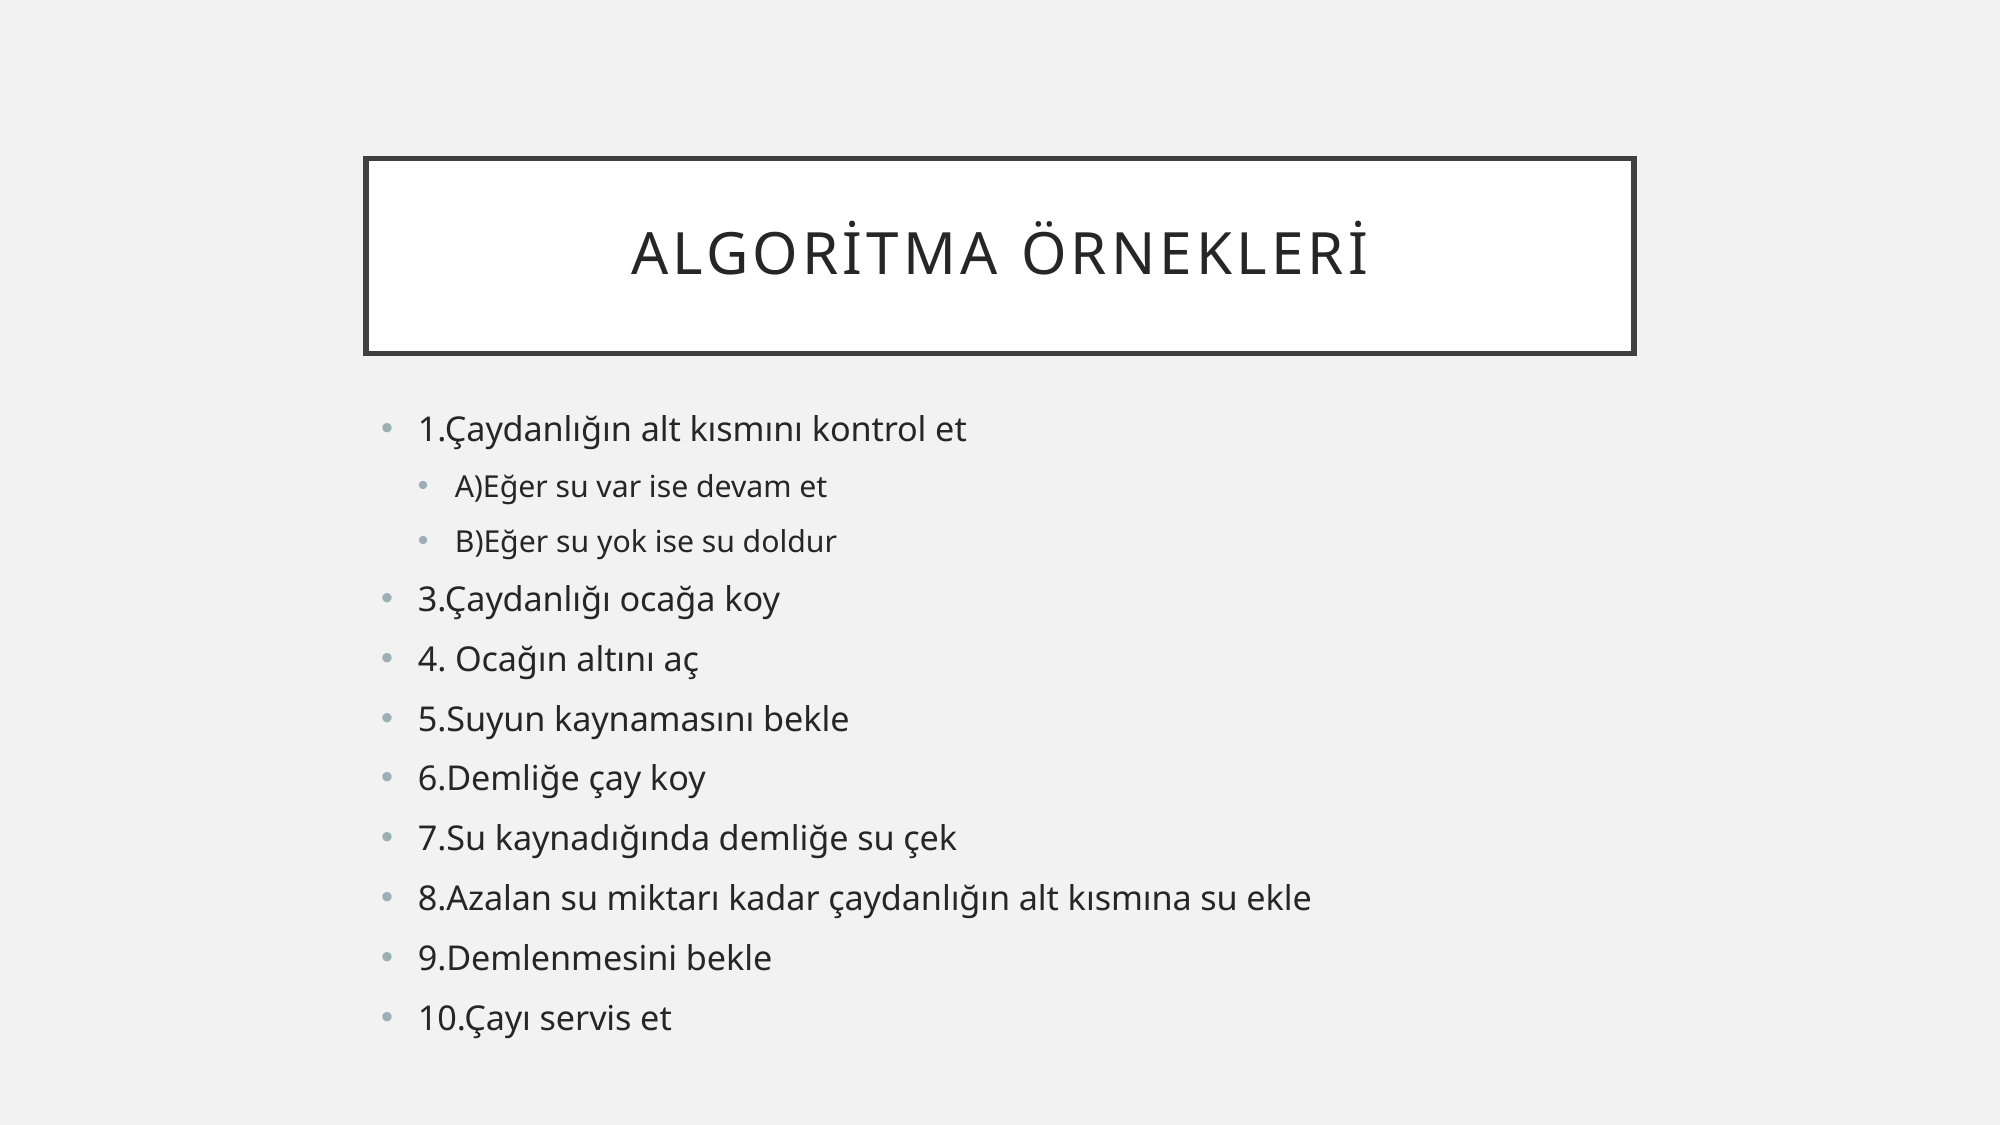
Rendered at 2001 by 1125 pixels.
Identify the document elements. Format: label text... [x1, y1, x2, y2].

list 1.Çaydanlığın alt kısmını kontrol et A)Eğer su var ise devam et B)Eğer su yok ise su doldur 3.Çaydanlığı ocağa koy 4. Ocağın altını aç 5.Suyun kaynamasını bekle 6.Demliğe çay koy 7.Su kaynadığında demliğe su çek 8.Azalan su miktarı kadar çaydanlığın alt kısmına su ekle 9.Demlenmesini bekle 10.Çayı servis et [366, 399, 1634, 1046]
title Algoritma örnekleri [363, 156, 1637, 356]
